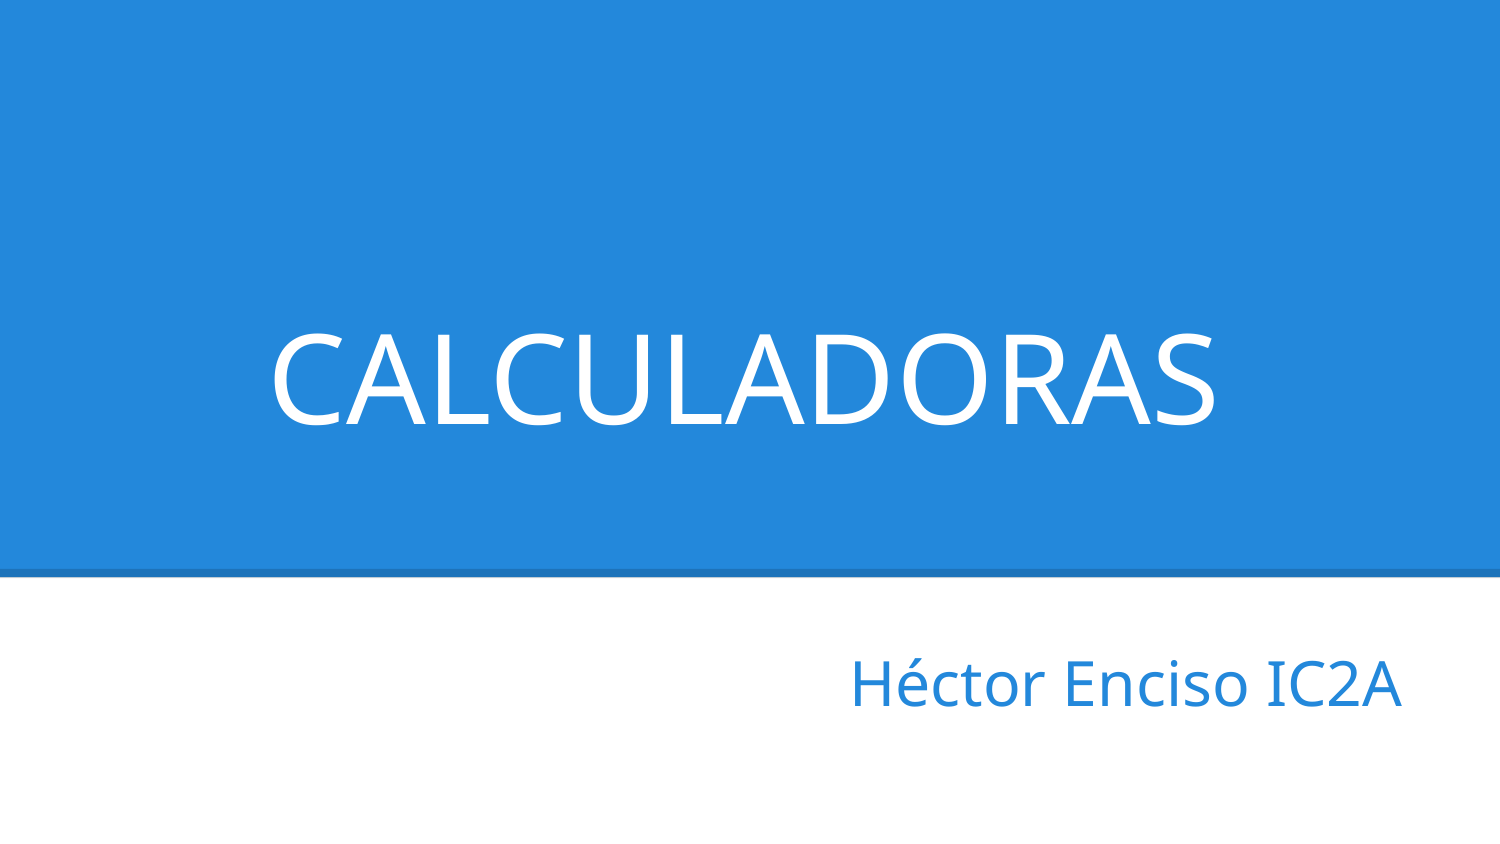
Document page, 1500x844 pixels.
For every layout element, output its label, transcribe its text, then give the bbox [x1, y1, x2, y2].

subtitle Héctor Enciso IC2A [826, 629, 1419, 757]
title CALCULADORAS [82, 194, 1407, 465]
